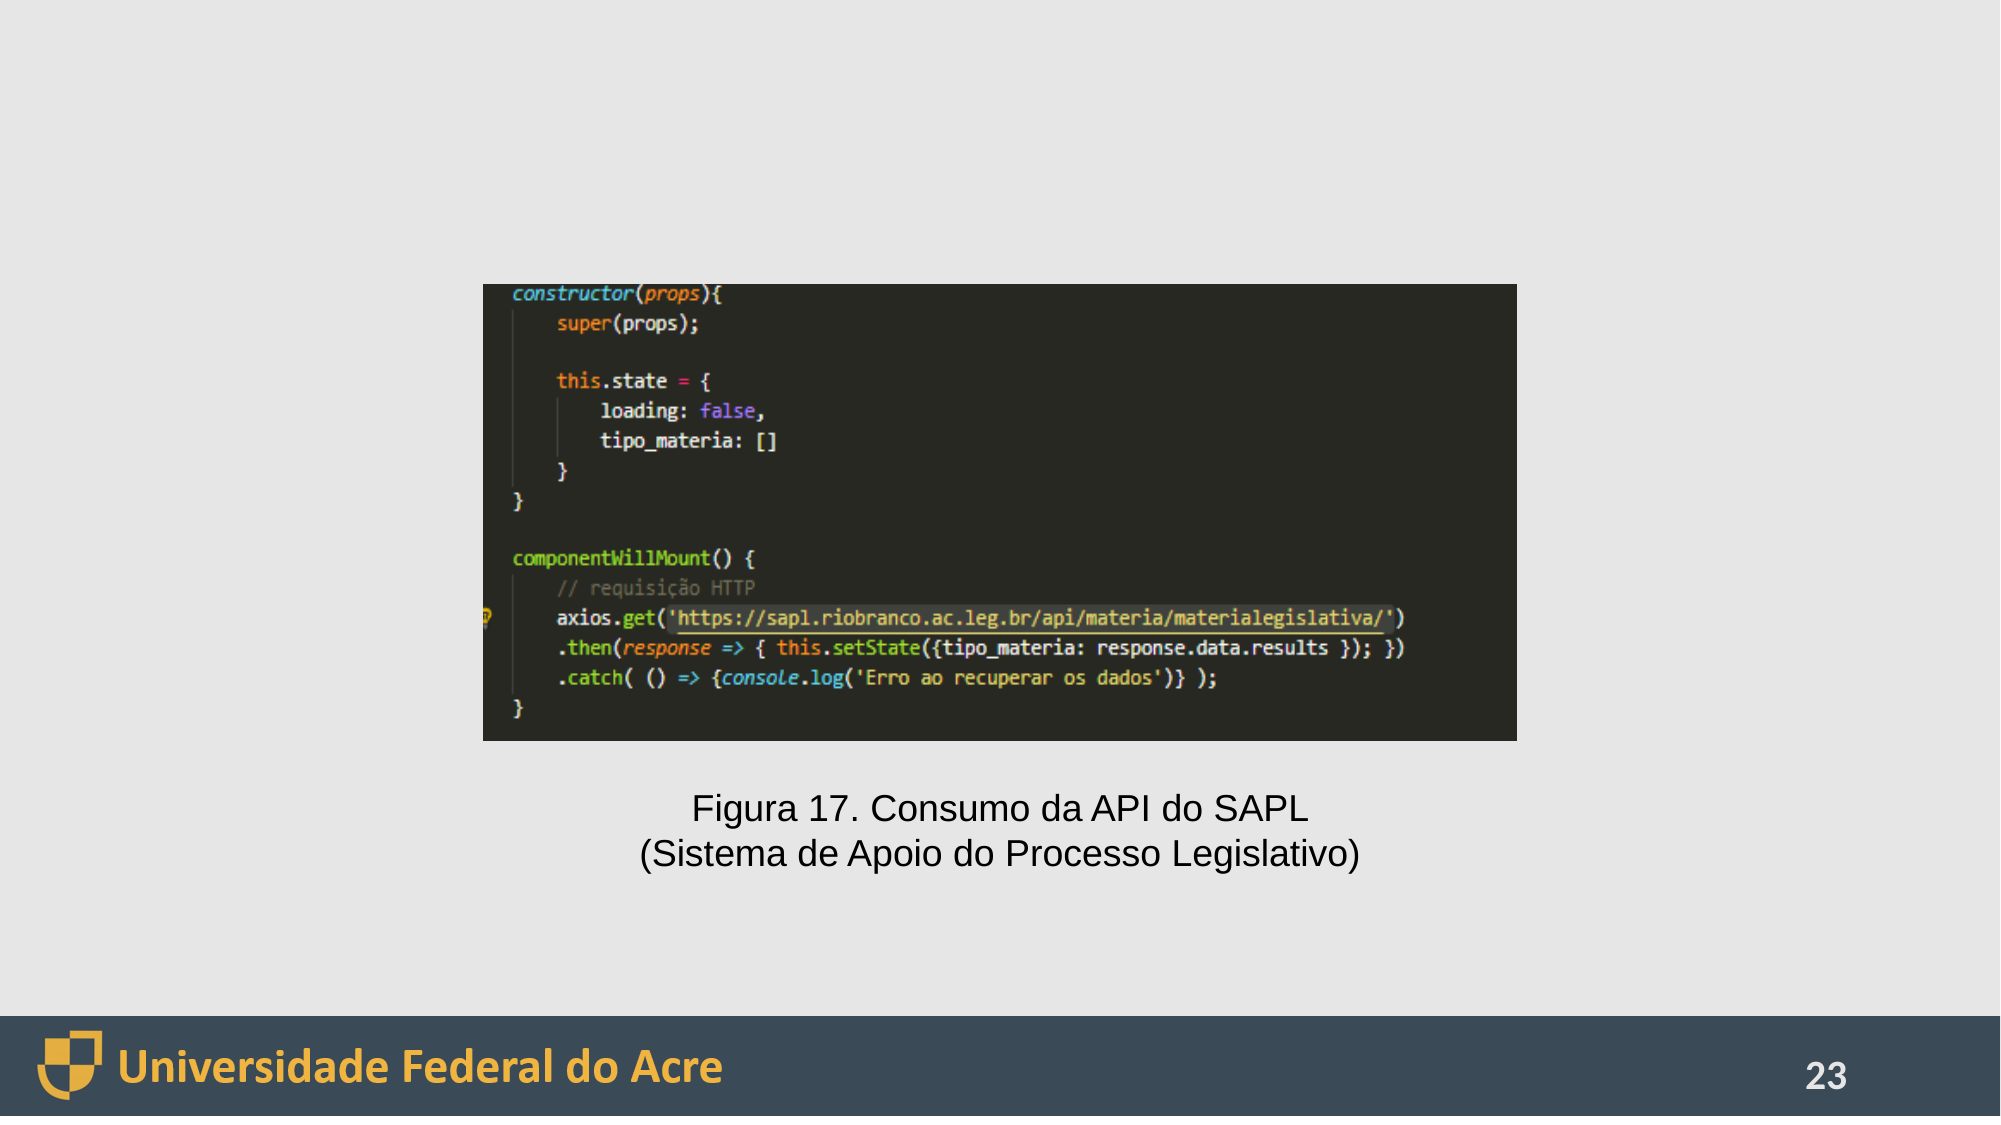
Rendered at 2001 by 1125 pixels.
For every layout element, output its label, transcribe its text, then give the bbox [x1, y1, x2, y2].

slide_number 23 [1412, 1042, 1863, 1103]
picture [0, 0, 2001, 1125]
text_box Figura 17. Consumo da API do SAPL (Sistema de Apoio do Processo Legislativo) [598, 776, 1402, 881]
